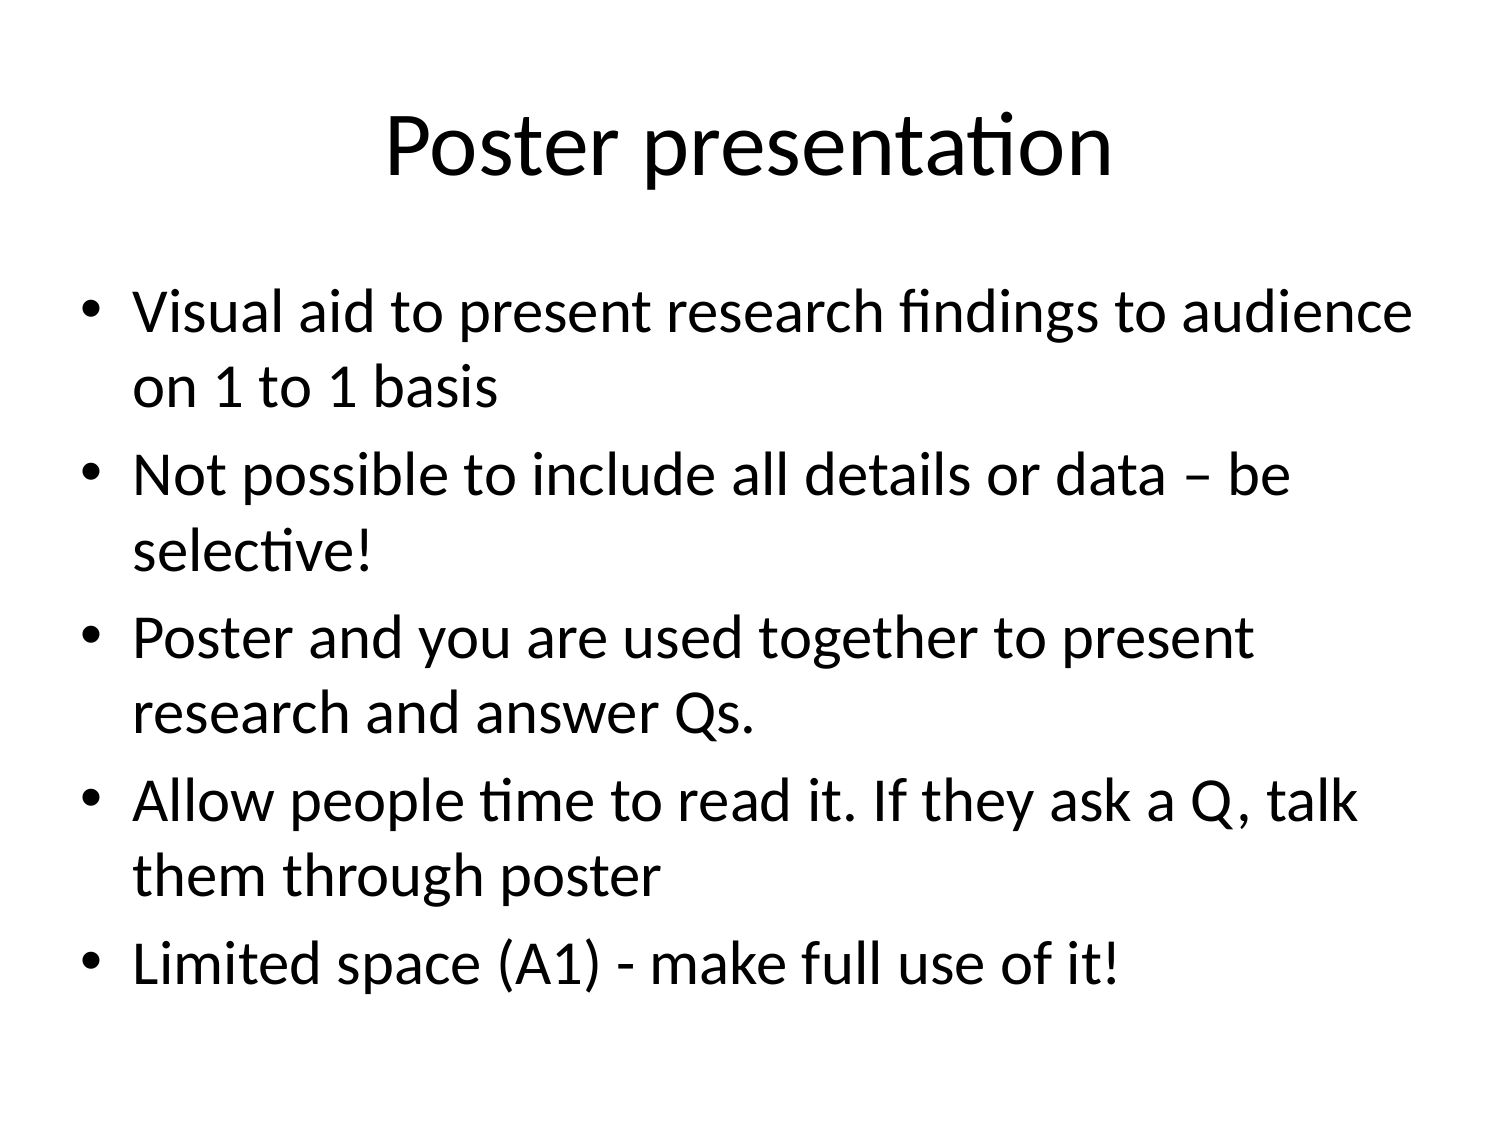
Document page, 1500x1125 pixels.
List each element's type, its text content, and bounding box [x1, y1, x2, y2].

list Visual aid to present research findings to audience on 1 to 1 basis Not possible to include all details or data – be selective! Poster and you are used together to present research and answer Qs. Allow people time to read it. If they ask a Q, talk them through poster Limited space (A1) - make full use of it! [64, 262, 1459, 1005]
title Poster presentation [75, 45, 1425, 233]
